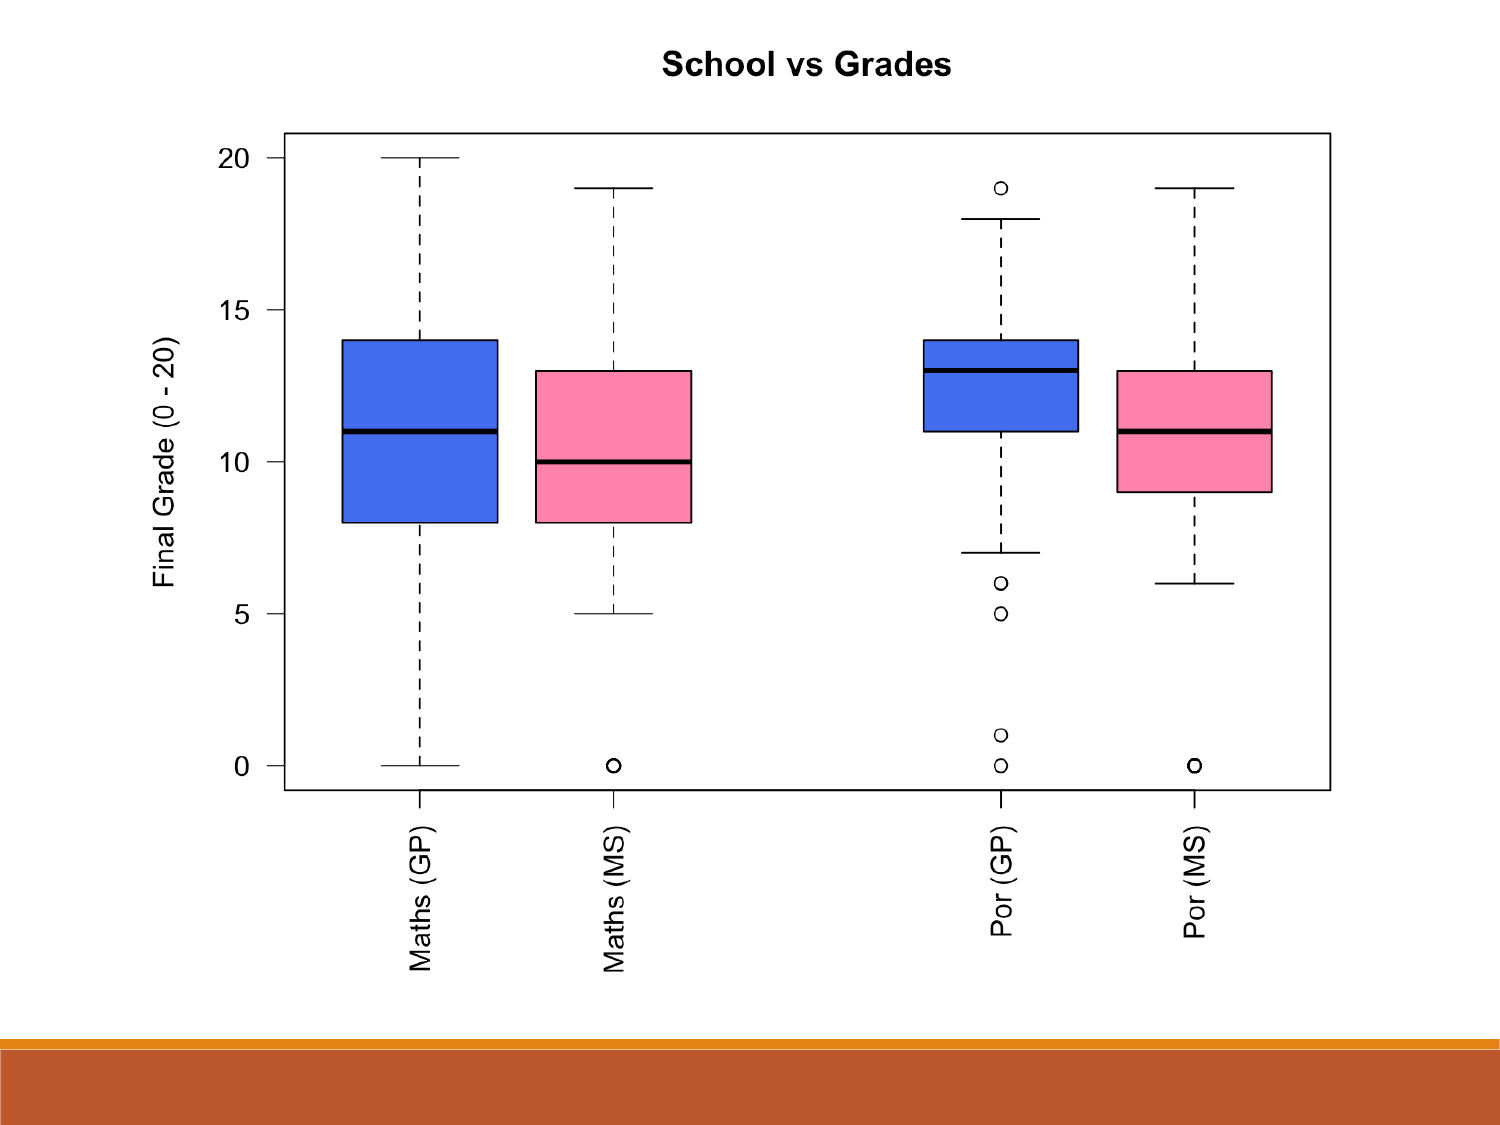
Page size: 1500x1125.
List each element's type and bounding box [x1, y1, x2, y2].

picture [126, 24, 1360, 1016]
